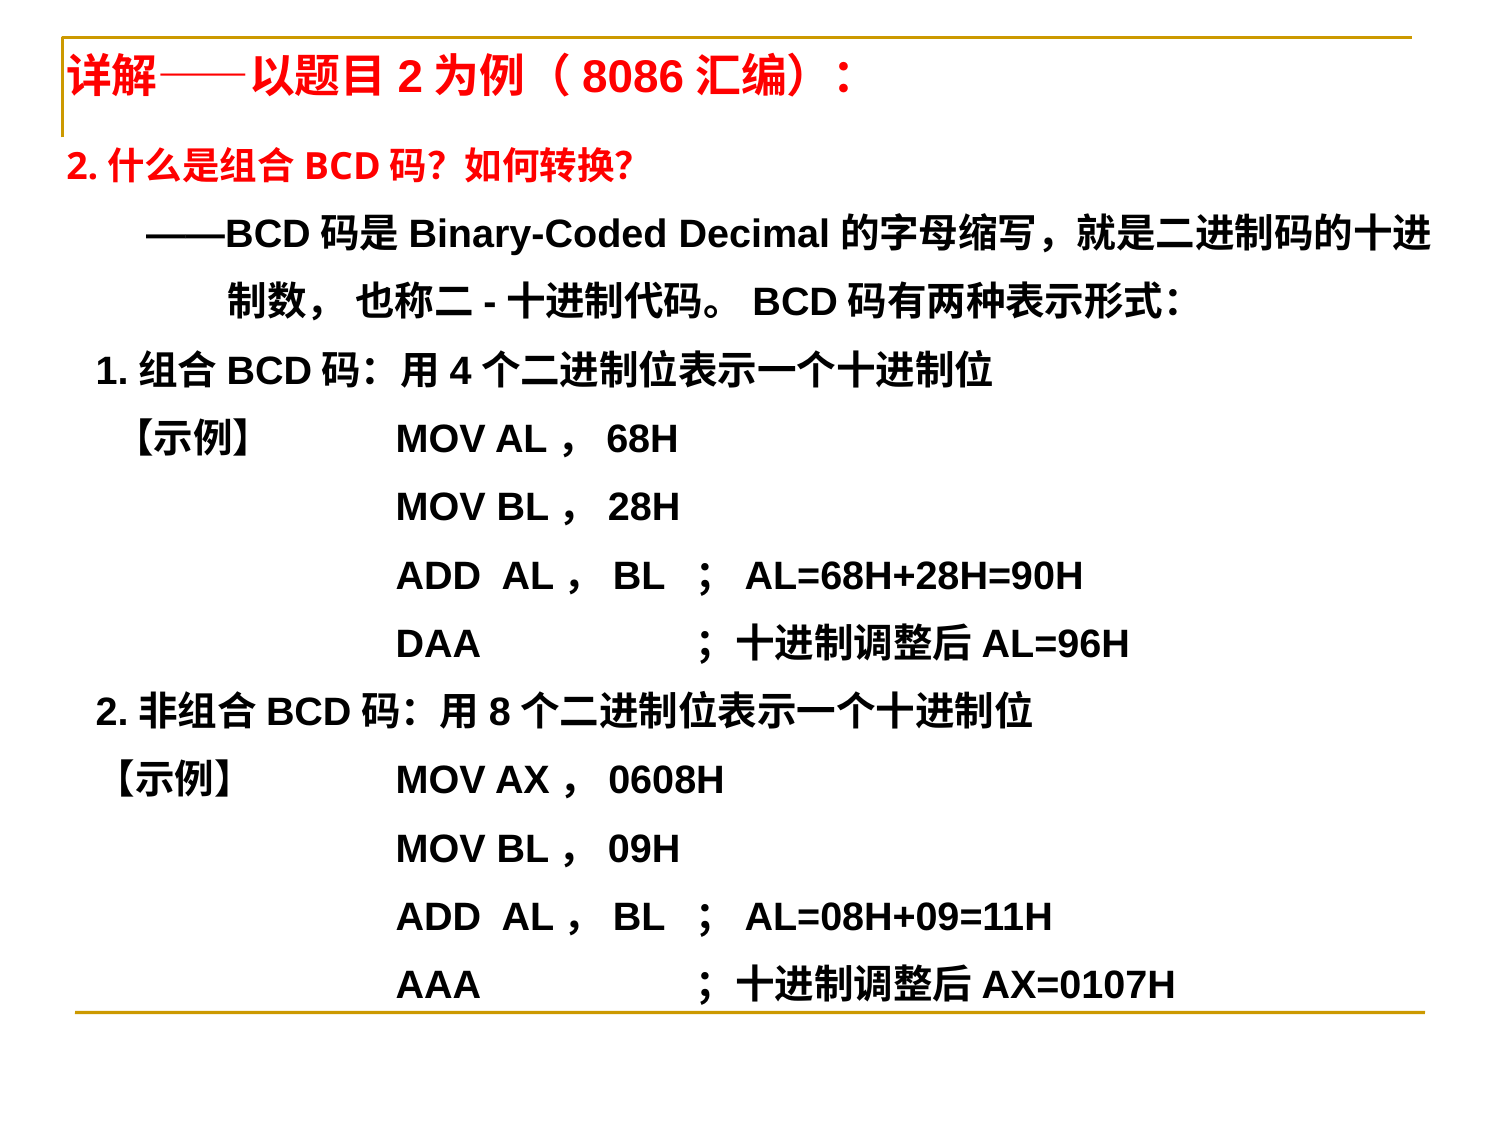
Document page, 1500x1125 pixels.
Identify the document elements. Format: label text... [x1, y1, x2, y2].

list 详解——以题目2为例（8086汇编）： 2.什么是组合BCD码？如何转换？ ——BCD码是Binary-Coded Decimal的字母缩写，就是二进制码的十进制数， 也称二-十进制代码。BCD码有两种表示形式： 1.组合BCD码：用4个二进制位表示一个十进制位 【示例】 MOV AL，68H MOV BL，28H ADD AL，BL ；AL=68H+28H=90H DAA ；十进制调整后AL=96H 2.非组合BCD码：用8个二进制位表示一个十进制位 【示例】 MOV AX，0608H MOV BL，09H ADD AL，BL ；AL=08H+09=11H AAA ；十进制调整后AX=0107H [51, 39, 1458, 1017]
